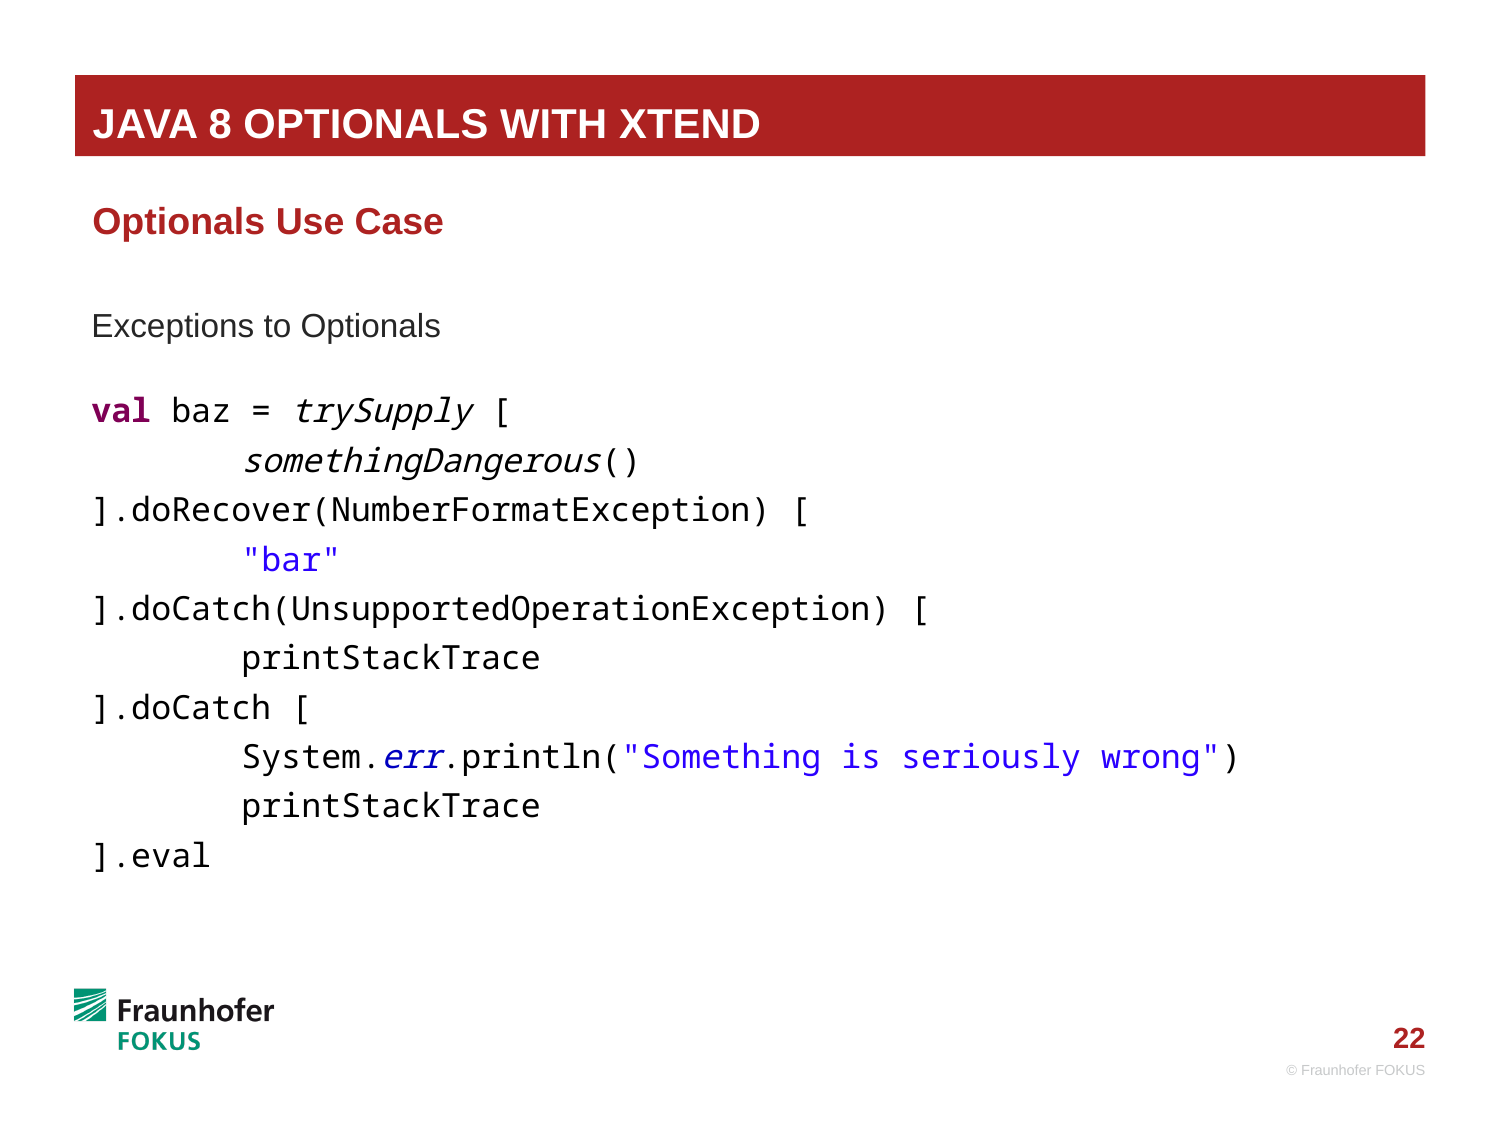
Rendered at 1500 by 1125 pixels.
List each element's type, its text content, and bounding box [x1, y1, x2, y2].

footer © Fraunhofer FOKUS [73, 1050, 1426, 1090]
title Java 8 Optionals with XTend [75, 75, 1426, 157]
list Exceptions to Optionals val baz = trySupply [ somethingDangerous() ].doRecover(NumberFormatException) [ "bar" ].doCatch(UnsupportedOperationException) [ printStackTrace ].doCatch [ System.err.println("Something is seriously wrong") printStackTrace ].eval [74, 301, 1426, 956]
list Optionals Use Case [74, 200, 1426, 300]
